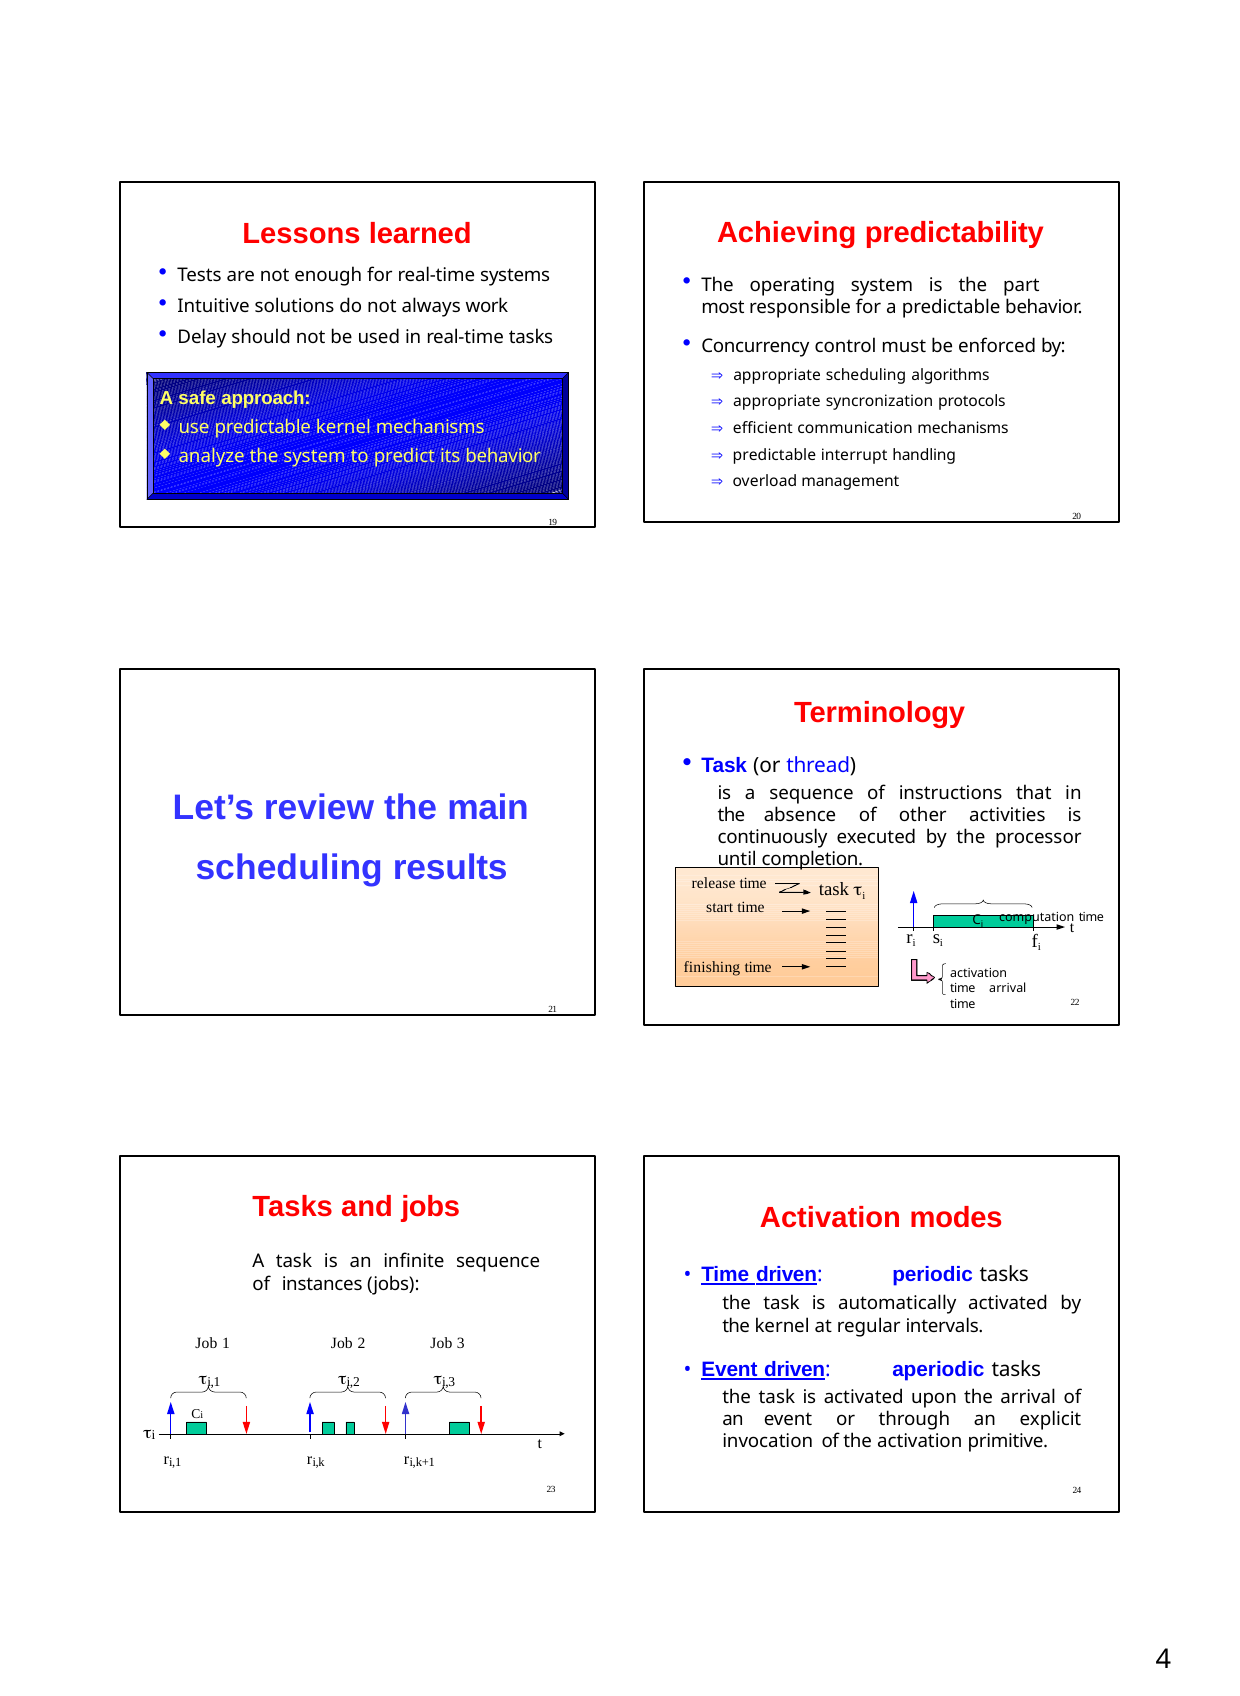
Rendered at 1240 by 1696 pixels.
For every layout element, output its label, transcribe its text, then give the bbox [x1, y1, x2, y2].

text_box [490, 1430, 566, 1437]
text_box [242, 1404, 486, 1435]
text_box Let’s review the main scheduling results 21 [119, 669, 596, 1015]
text_box [643, 1156, 1120, 1513]
text_box [643, 669, 1120, 1026]
slide_number 10 [1153, 1645, 1195, 1696]
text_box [674, 866, 879, 988]
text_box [146, 371, 570, 501]
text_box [911, 899, 1033, 995]
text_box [166, 1401, 207, 1429]
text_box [897, 890, 1066, 930]
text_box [158, 1430, 238, 1437]
text_box [119, 1156, 596, 1513]
text_box Achieving predictability The operating system is the part most responsible for a predictable behavior. Concurrency control must be enforced by:  appropriate scheduling algorithms  appropriate syncronization protocols  efficient communication mechanisms  predictable interrupt handling  overload management 20 [643, 182, 1120, 522]
text_box Lessons learned Tests are not enough for real-time systems Intuitive solutions do not always work Delay should not be used in real-time tasks 19 [119, 182, 596, 528]
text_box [774, 883, 812, 970]
